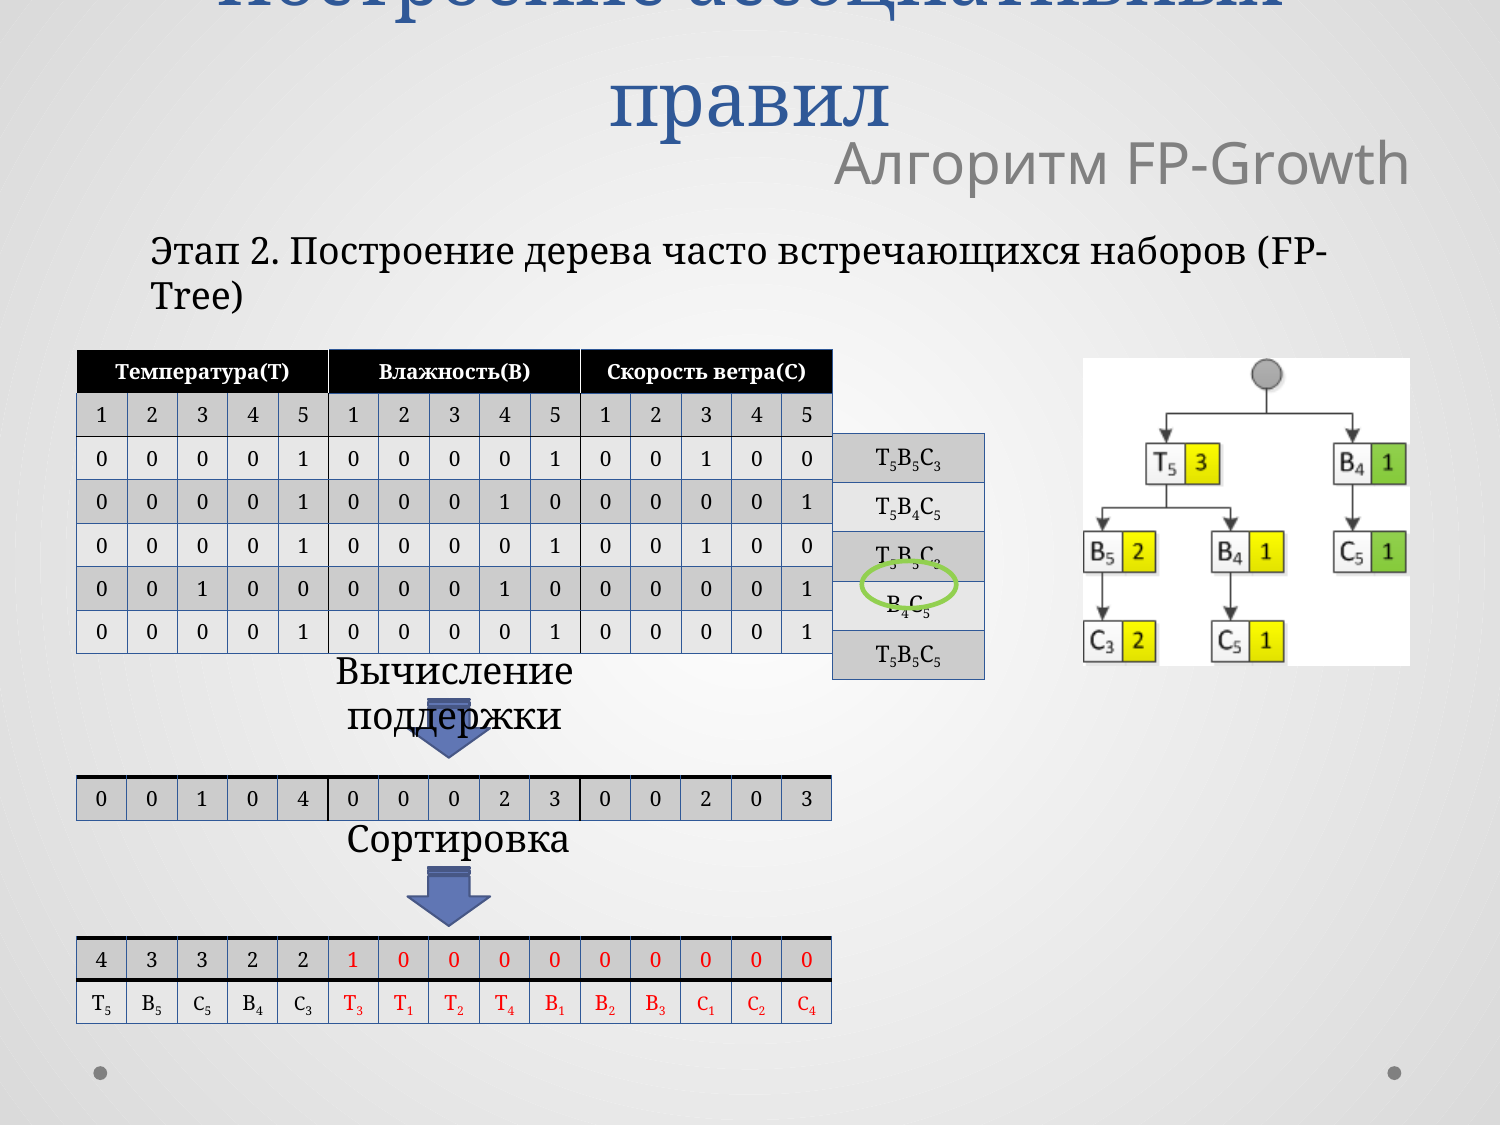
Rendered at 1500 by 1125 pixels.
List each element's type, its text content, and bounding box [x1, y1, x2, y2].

table_cell 0 [631, 611, 681, 639]
text_box [859, 558, 959, 611]
table_cell 0 [77, 611, 127, 653]
table_header 2 [681, 779, 731, 820]
table_cell 0 [228, 524, 278, 566]
table_header 0 [530, 940, 580, 978]
table_cell 5 [531, 394, 580, 436]
text_box Вычисление поддержки [218, 639, 691, 745]
table_cell 4 [732, 394, 781, 436]
table_cell 0 [329, 437, 378, 479]
table_header 0 [379, 940, 428, 978]
table_cell 0 [430, 480, 479, 523]
table_header 0 [127, 779, 177, 820]
table_cell 0 [77, 437, 127, 479]
table_cell 1 [279, 480, 328, 523]
table_header 0 [429, 940, 479, 978]
table_cell В2 [581, 982, 630, 1023]
table_cell 1 [77, 393, 127, 436]
table_cell 0 [782, 437, 832, 479]
table_cell 0 [531, 567, 580, 610]
table_cell 0 [430, 524, 479, 566]
table_cell 0 [228, 480, 278, 523]
table_cell 0 [430, 611, 479, 639]
table_cell 1 [178, 567, 227, 610]
table_cell 1 [279, 524, 328, 566]
table_cell 0 [178, 611, 227, 653]
table_header 0 [429, 779, 479, 807]
table_cell 0 [128, 611, 177, 653]
table_cell 1 [581, 394, 630, 436]
table_cell 0 [631, 567, 681, 610]
table_cell 0 [379, 611, 429, 639]
table_header 0 [329, 779, 378, 820]
table_header 4 [278, 779, 327, 820]
table_cell 0 [581, 524, 630, 566]
table_cell 1 [682, 437, 731, 479]
table_cell 0 [329, 567, 378, 610]
table_cell 1 [531, 524, 580, 566]
table_cell 0 [128, 567, 177, 610]
table_cell 5 [279, 393, 328, 436]
text_box Сортировка [331, 807, 586, 868]
table_header 0 [681, 940, 731, 978]
table_cell 0 [379, 480, 429, 523]
table_cell Т5В5С3 [833, 532, 984, 581]
table_cell 0 [279, 567, 328, 610]
table_header 0 [782, 940, 831, 978]
table_cell 0 [379, 437, 429, 479]
table_cell 5 [782, 394, 832, 436]
table_cell 0 [77, 480, 127, 523]
table_cell 0 [581, 611, 630, 639]
title Построение ассоциативных правил [75, 30, 1425, 149]
table_cell С3 [278, 982, 328, 1023]
table_header 0 [732, 779, 781, 820]
table_header 2 [480, 779, 529, 807]
table_header 0 [732, 940, 781, 978]
table_header Влажность(В) [329, 350, 580, 393]
table_cell 0 [782, 524, 832, 566]
table_cell 0 [480, 611, 530, 639]
table_header 1 [329, 940, 378, 978]
table_cell С2 [732, 982, 781, 1023]
table_cell 0 [329, 480, 378, 523]
table_cell 0 [531, 480, 580, 523]
table_cell 0 [631, 524, 681, 566]
table_cell В4 [228, 982, 277, 1023]
table_cell 2 [379, 394, 429, 436]
table_cell 0 [480, 524, 530, 566]
table_header 0 [480, 940, 529, 978]
text_box Этап 2. Построение дерева часто встречающихся наборов (FP-Tree) [135, 219, 1376, 325]
table_cell 0 [732, 611, 781, 653]
table_header 4 [77, 940, 126, 978]
table_header 1 [178, 779, 227, 820]
text_box [427, 745, 471, 760]
table_cell 1 [782, 567, 832, 610]
table_cell 1 [782, 480, 832, 523]
table_cell 0 [682, 480, 731, 523]
picture [1083, 358, 1411, 666]
table_header 3 [782, 779, 831, 820]
table_cell С5 [178, 982, 227, 1023]
table_cell 0 [128, 437, 177, 479]
table_cell 1 [682, 524, 731, 566]
table_cell 0 [379, 567, 429, 610]
table_header 2 [228, 940, 277, 978]
table_cell 0 [178, 437, 227, 479]
table_cell 0 [480, 437, 530, 479]
table_cell С4 [782, 982, 831, 1023]
table_header 3 [530, 779, 579, 807]
table_cell 0 [581, 437, 630, 479]
table_header 2 [278, 940, 328, 978]
table_header 3 [178, 940, 227, 978]
table_cell 0 [682, 611, 731, 653]
table_cell 1 [531, 611, 580, 639]
table_cell Т4 [480, 982, 529, 1023]
table_cell 1 [329, 394, 378, 436]
table_cell 4 [480, 394, 530, 436]
table_cell Т1 [379, 982, 428, 1023]
table_header 0 [631, 940, 680, 978]
table_cell 0 [631, 480, 681, 523]
table_cell 1 [782, 611, 832, 653]
table_cell 0 [379, 524, 429, 566]
table_cell В4С5 [833, 582, 984, 630]
table_cell 1 [279, 611, 328, 639]
table_cell 0 [178, 480, 227, 523]
table_cell 1 [279, 437, 328, 479]
table_cell 0 [732, 567, 781, 610]
table_cell 0 [329, 524, 378, 566]
table_header 0 [379, 779, 428, 807]
table_cell Т2 [429, 982, 479, 1023]
table_cell Т5 [77, 982, 126, 1023]
table_cell В5 [127, 982, 177, 1023]
table_header 0 [631, 779, 680, 820]
table_cell Т5В4С5 [833, 483, 984, 531]
table_cell 0 [430, 437, 479, 479]
table_header Т5В5С3 [833, 434, 984, 482]
table_header 0 [228, 779, 277, 820]
table_cell 0 [430, 567, 479, 610]
table_cell 4 [228, 393, 278, 436]
table_cell 0 [732, 524, 781, 566]
table_cell 0 [77, 524, 127, 566]
table_cell Т5В5С5 [833, 631, 984, 679]
table_cell 2 [128, 393, 177, 436]
table_cell 2 [631, 394, 681, 436]
table_header Tемпература(Т) [77, 350, 328, 393]
table_cell 1 [531, 437, 580, 479]
table_cell 0 [682, 567, 731, 610]
table_cell 3 [178, 393, 227, 436]
table_cell 0 [732, 437, 781, 479]
table_cell 0 [228, 611, 278, 639]
table_cell С1 [681, 982, 731, 1023]
table_cell 0 [128, 480, 177, 523]
table_cell 3 [430, 394, 479, 436]
text_box Алгоритм FP-Growth [785, 137, 1427, 185]
table_cell 0 [77, 567, 127, 610]
table_header Скорость ветра(С) [581, 350, 832, 393]
table_cell 0 [581, 567, 630, 610]
table_cell 0 [178, 524, 227, 566]
table_cell 1 [480, 567, 530, 610]
table_cell В3 [631, 982, 680, 1023]
table_cell 0 [631, 437, 681, 479]
table_header 3 [127, 940, 177, 978]
table_cell В1 [530, 982, 580, 1023]
table_cell 0 [128, 524, 177, 566]
text_box [405, 868, 493, 928]
table_cell 3 [682, 394, 731, 436]
table_header 0 [581, 779, 630, 820]
table_cell 1 [480, 480, 530, 523]
table_cell 0 [228, 567, 278, 610]
table_header 0 [581, 940, 630, 978]
table_cell 0 [581, 480, 630, 523]
table_cell 0 [329, 611, 378, 639]
table_header 0 [77, 779, 126, 820]
table_cell Т3 [329, 982, 378, 1023]
table_cell 0 [228, 437, 278, 479]
table_cell 0 [732, 480, 781, 523]
